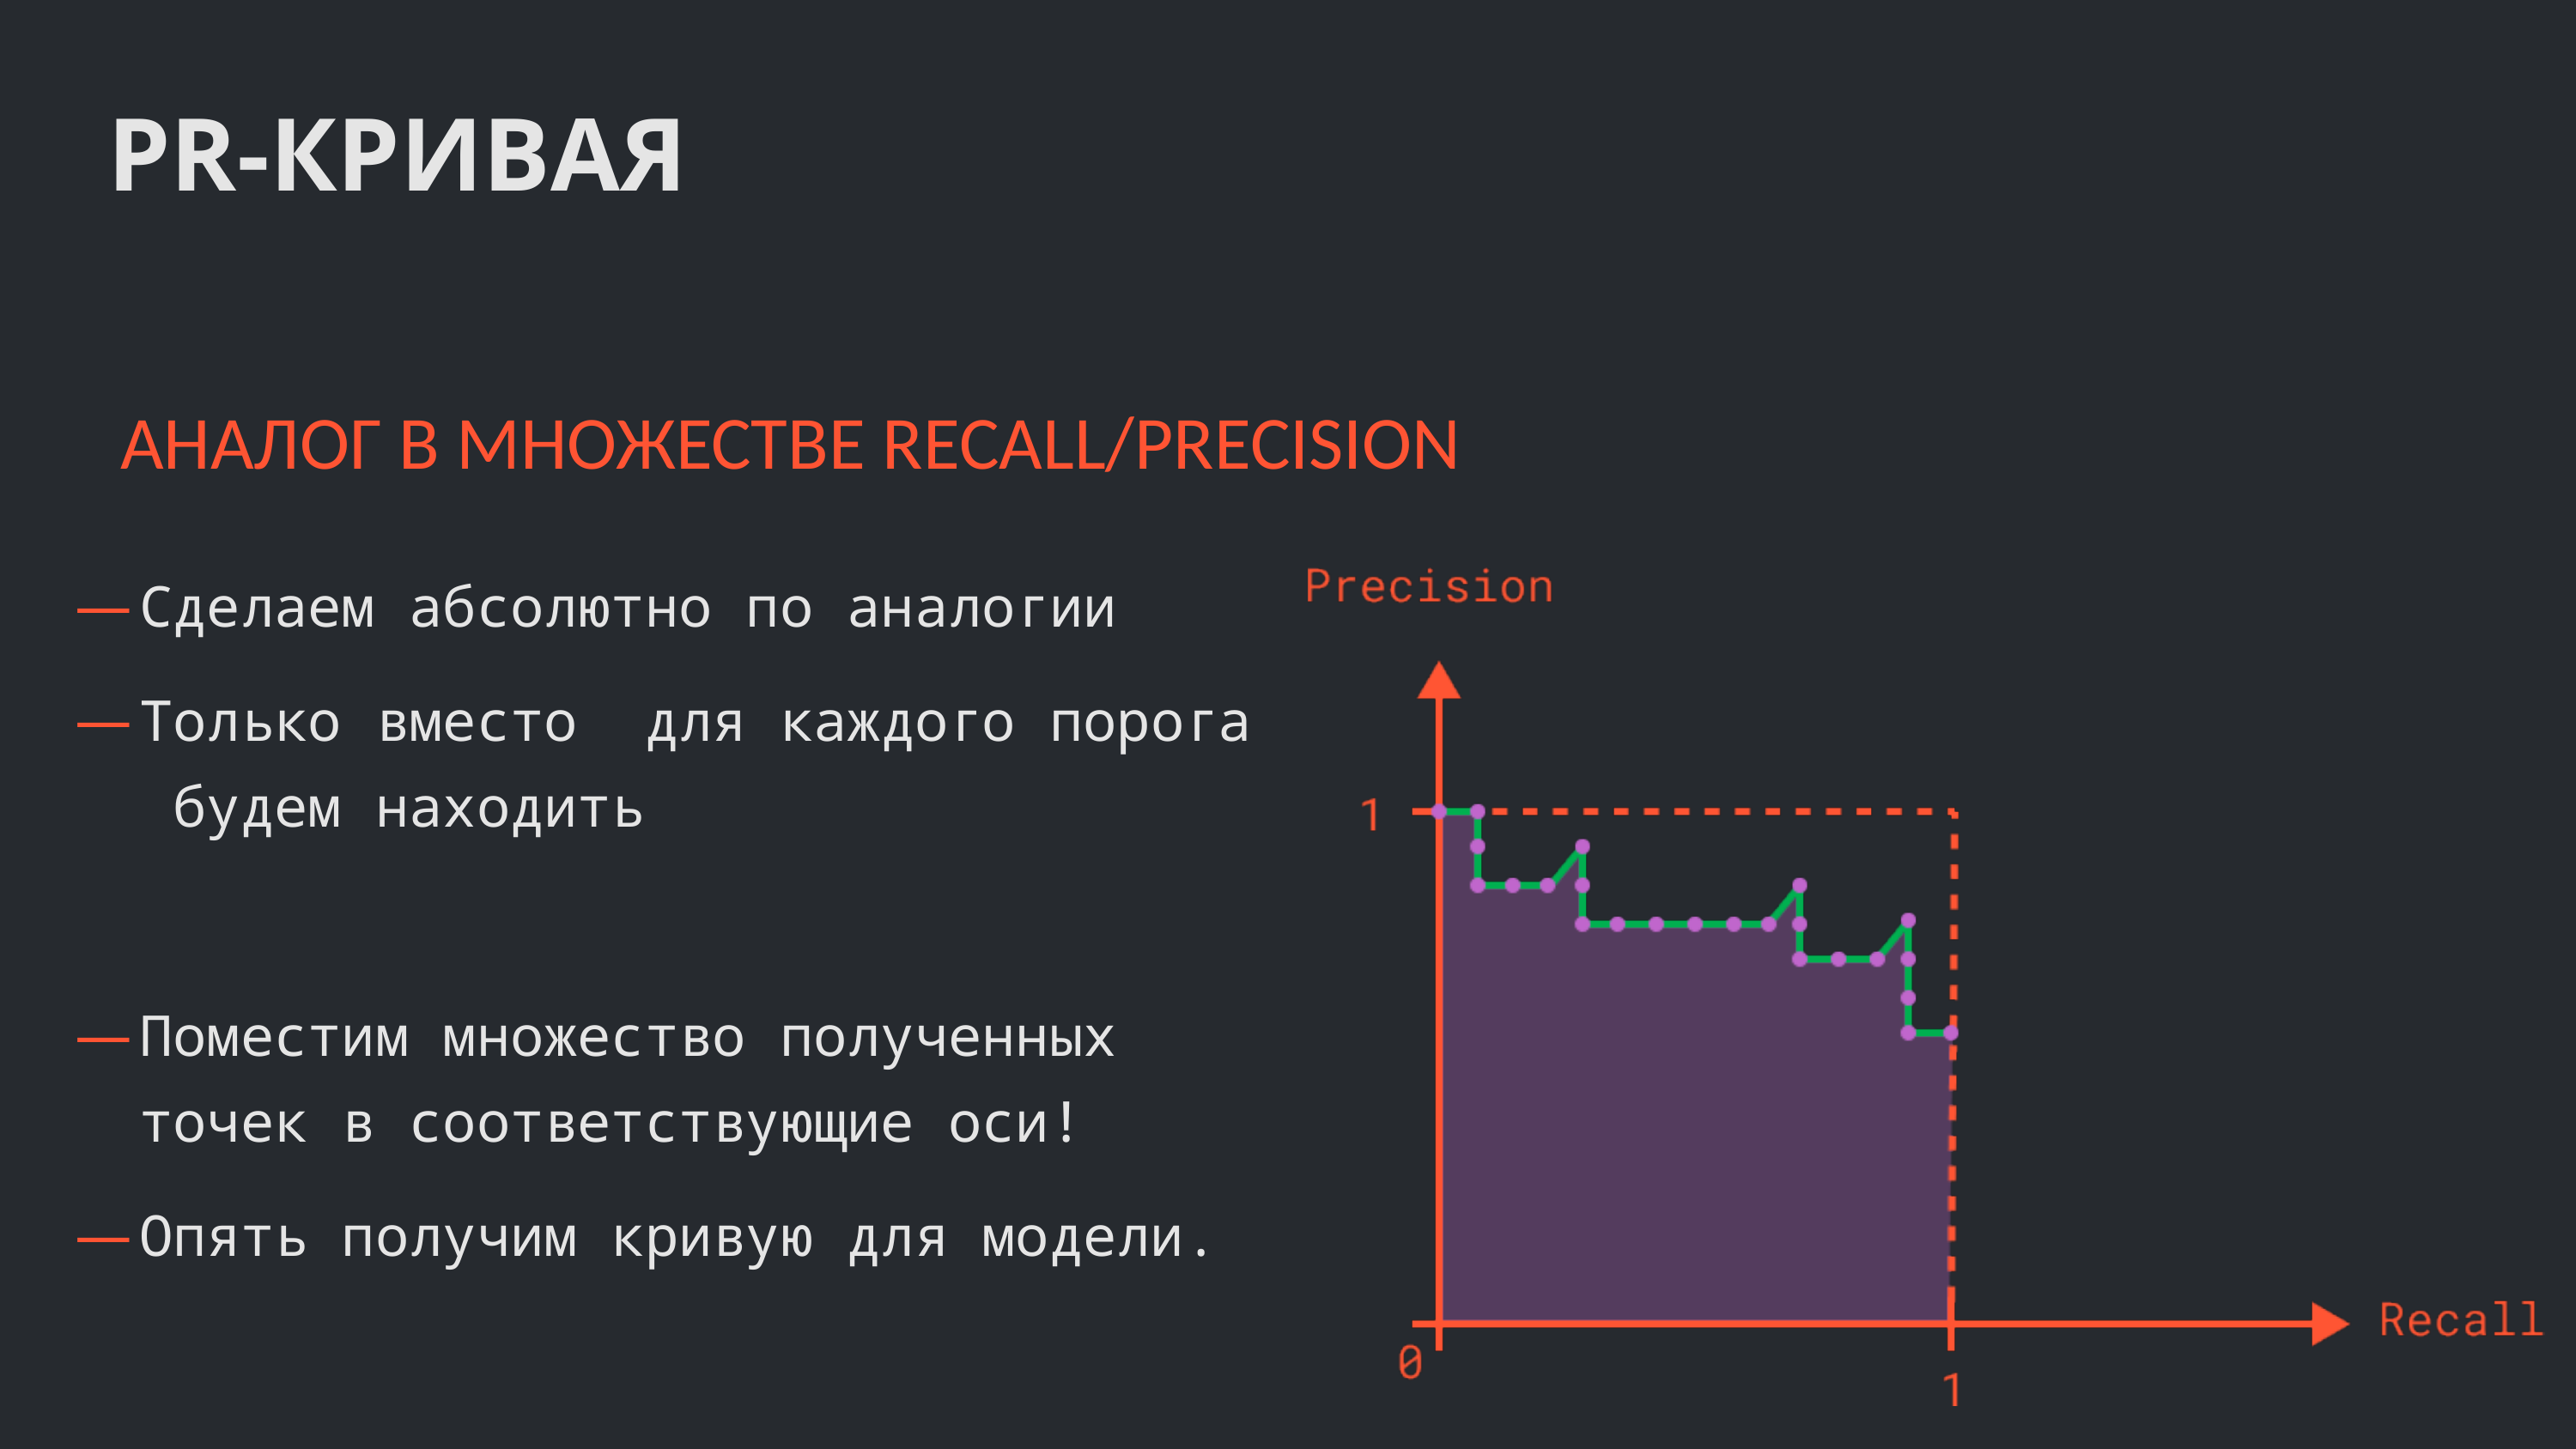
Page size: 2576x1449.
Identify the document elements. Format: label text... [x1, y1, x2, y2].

text_box PR-КРИВАЯ [107, 110, 2415, 364]
picture [1307, 567, 2545, 1406]
text_box АНАЛОГ В МНОЖЕСТВЕ RECALL/PRECISION [107, 397, 1578, 498]
